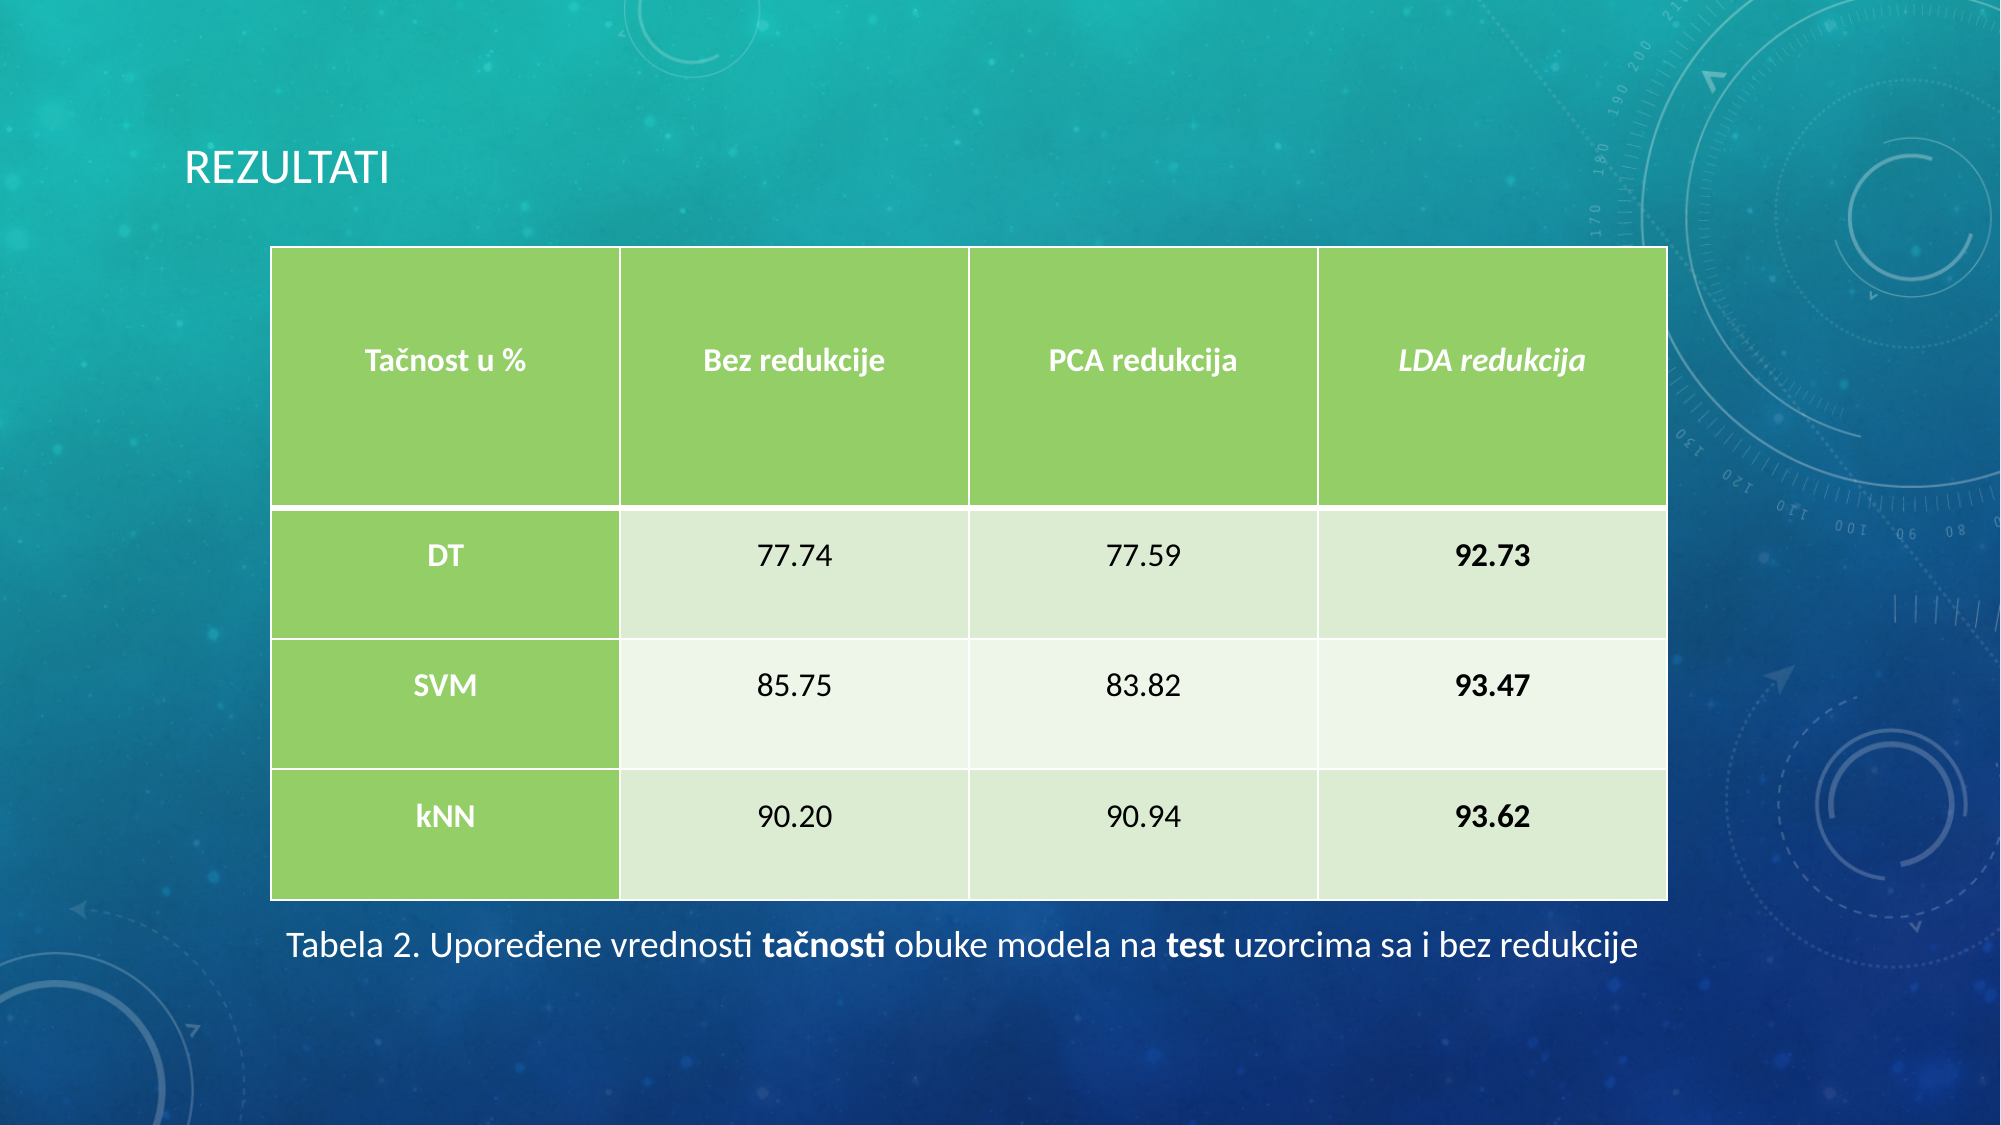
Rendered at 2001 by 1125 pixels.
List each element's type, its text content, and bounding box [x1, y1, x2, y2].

table_header Tačnost u % [272, 248, 619, 505]
table_cell 93.47 [1319, 640, 1666, 768]
table_cell DT [272, 511, 619, 638]
table_cell 90.20 [621, 770, 968, 899]
table_cell 92.73 [1319, 511, 1666, 638]
text_box REZULTATI [169, 126, 1582, 202]
table_cell 77.59 [970, 511, 1317, 638]
table_cell 93.62 [1319, 770, 1666, 899]
table_header LDA redukcija [1319, 248, 1666, 505]
table_cell kNN [272, 770, 619, 899]
table_cell 83.82 [970, 640, 1317, 768]
table_header Bez redukcije [621, 248, 968, 505]
text_box Tabela 2. Upoređene vrednosti tačnosti obuke modela na test uzorcima sa i bez redukcije [271, 912, 1734, 1018]
table_cell 77.74 [621, 511, 968, 638]
table_cell 90.94 [970, 770, 1317, 899]
picture [0, 0, 2001, 1125]
table_cell SVM [272, 640, 619, 768]
table_cell 85.75 [621, 640, 968, 768]
table_header PCA redukcija [970, 248, 1317, 505]
